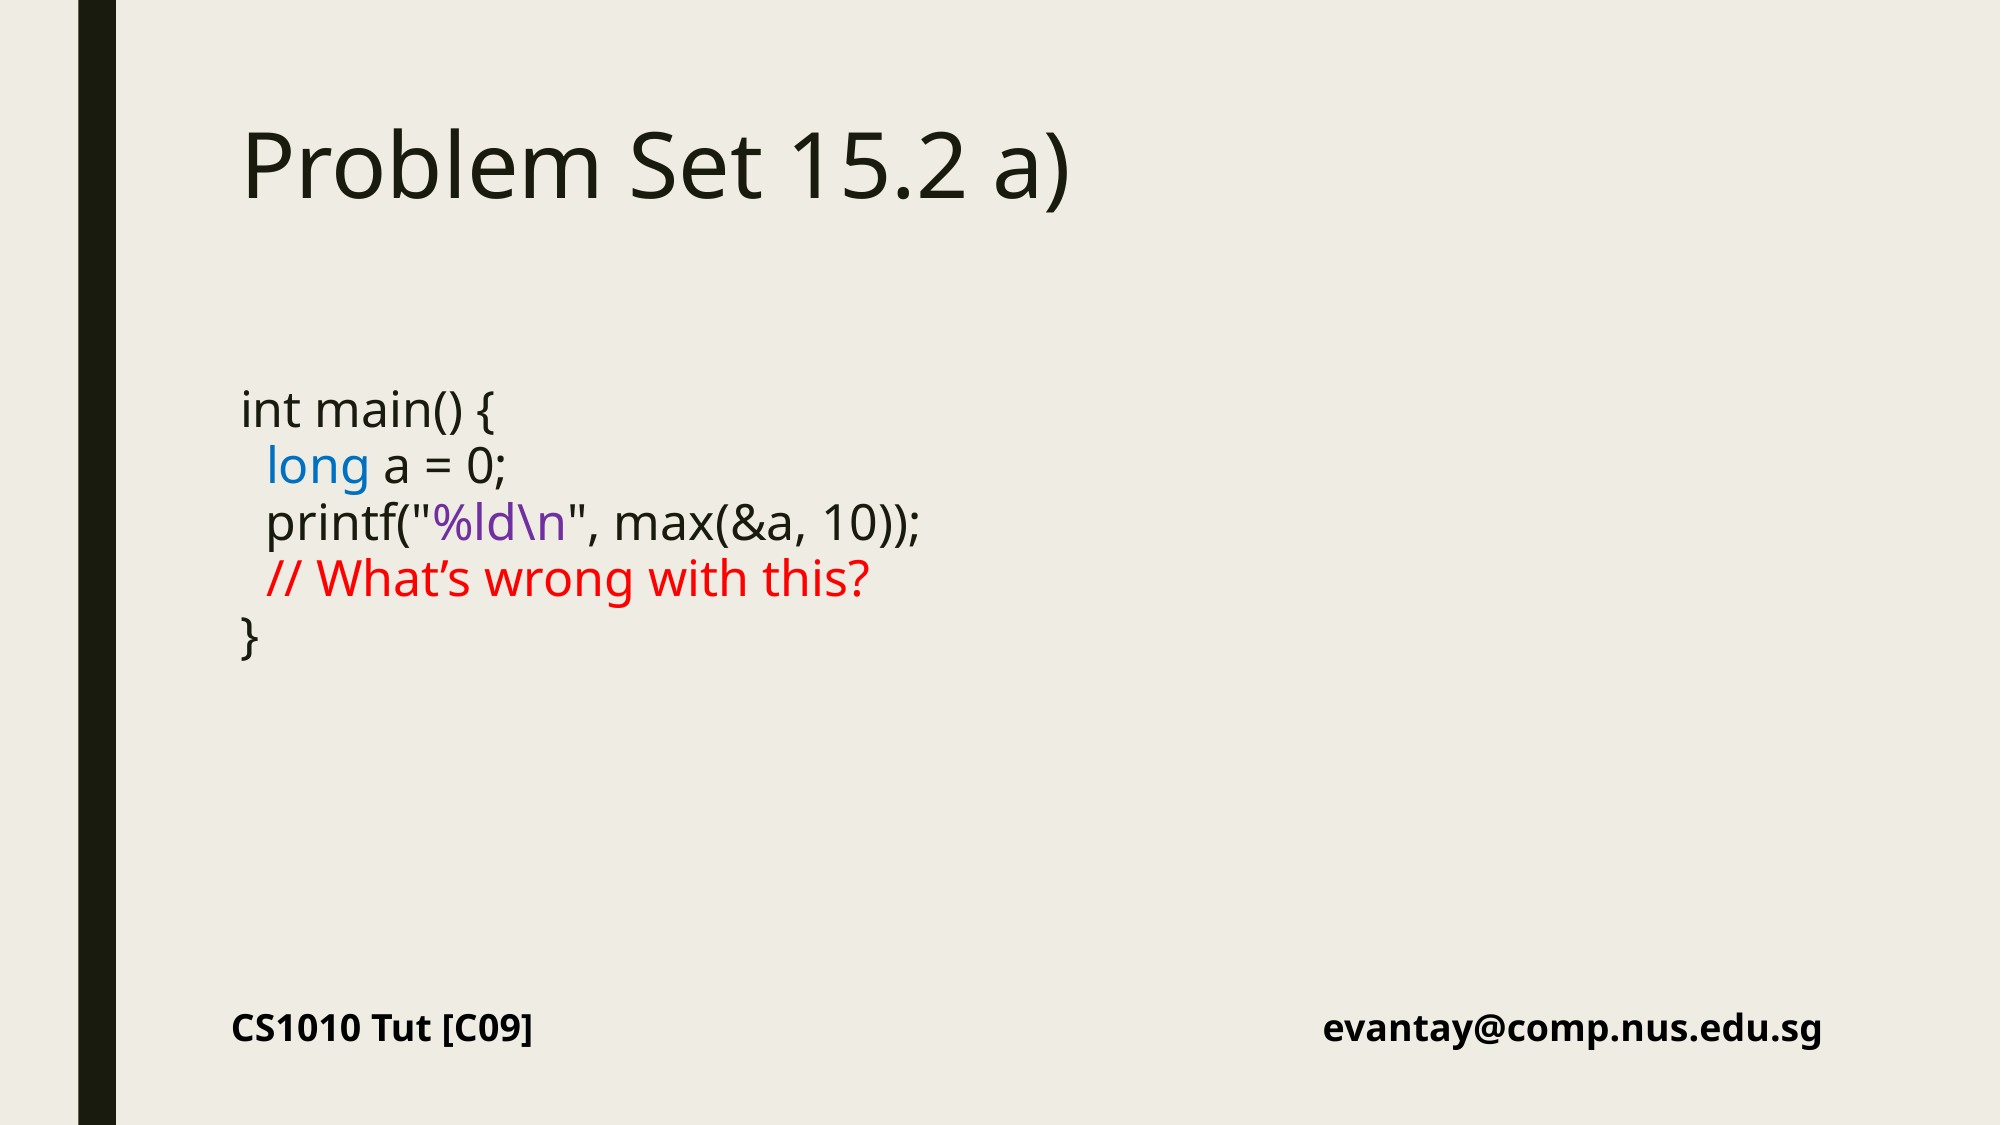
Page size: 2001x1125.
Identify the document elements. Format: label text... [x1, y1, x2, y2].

title Problem Set 15.2 a) [225, 112, 1800, 357]
list int main() { long a = 0; printf("%ld\n", max(&a, 10)); // What’s wrong with this? } [225, 375, 1800, 963]
